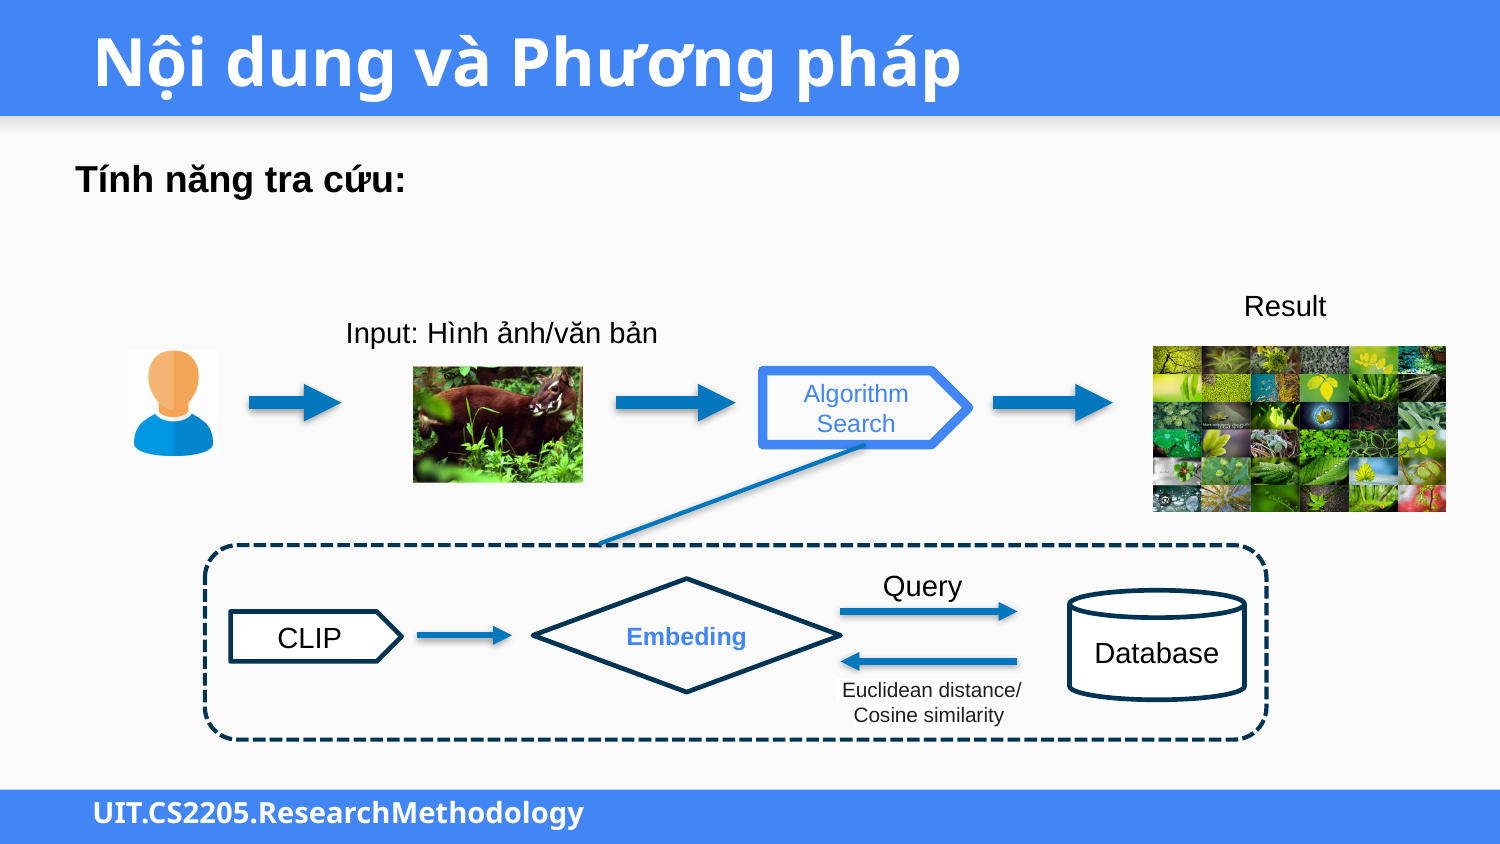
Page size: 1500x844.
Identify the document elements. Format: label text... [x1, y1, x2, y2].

picture [413, 366, 583, 483]
text_box Result [1228, 280, 1474, 330]
text_box Input: Hình ảnh/văn bản [330, 307, 712, 357]
text_box CLIP [228, 609, 404, 664]
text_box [598, 444, 848, 545]
text_box Database [1067, 588, 1247, 702]
picture [1153, 345, 1446, 512]
text_box Euclidean distance/ Cosine similarity [799, 669, 1059, 734]
text_box Embeding [530, 576, 843, 695]
picture [128, 349, 217, 456]
text_box Algorithm Search [760, 368, 971, 447]
text_box Tính năng tra cứu: [60, 147, 623, 208]
title Nội dung và Phương pháp [77, 0, 1427, 120]
text_box Query [868, 559, 1003, 610]
text_box [202, 543, 1269, 742]
